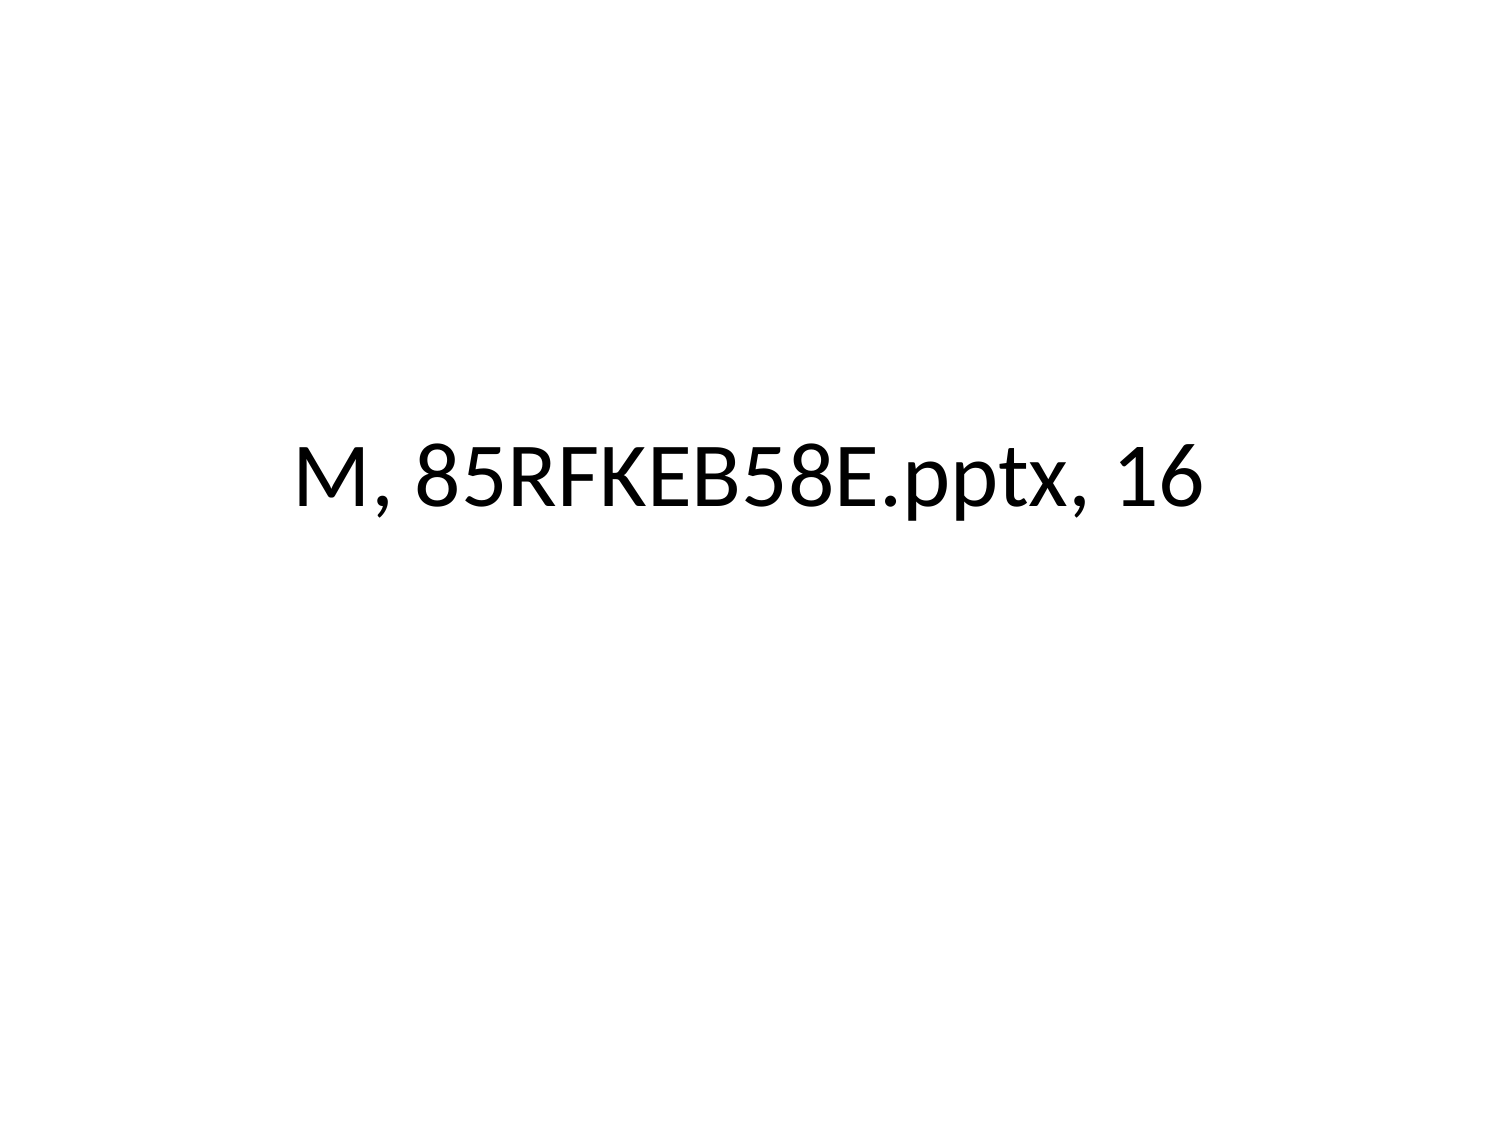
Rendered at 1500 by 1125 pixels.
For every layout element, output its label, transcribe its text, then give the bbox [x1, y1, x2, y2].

title M, 85RFKEB58E.pptx, 16 [112, 349, 1388, 591]
